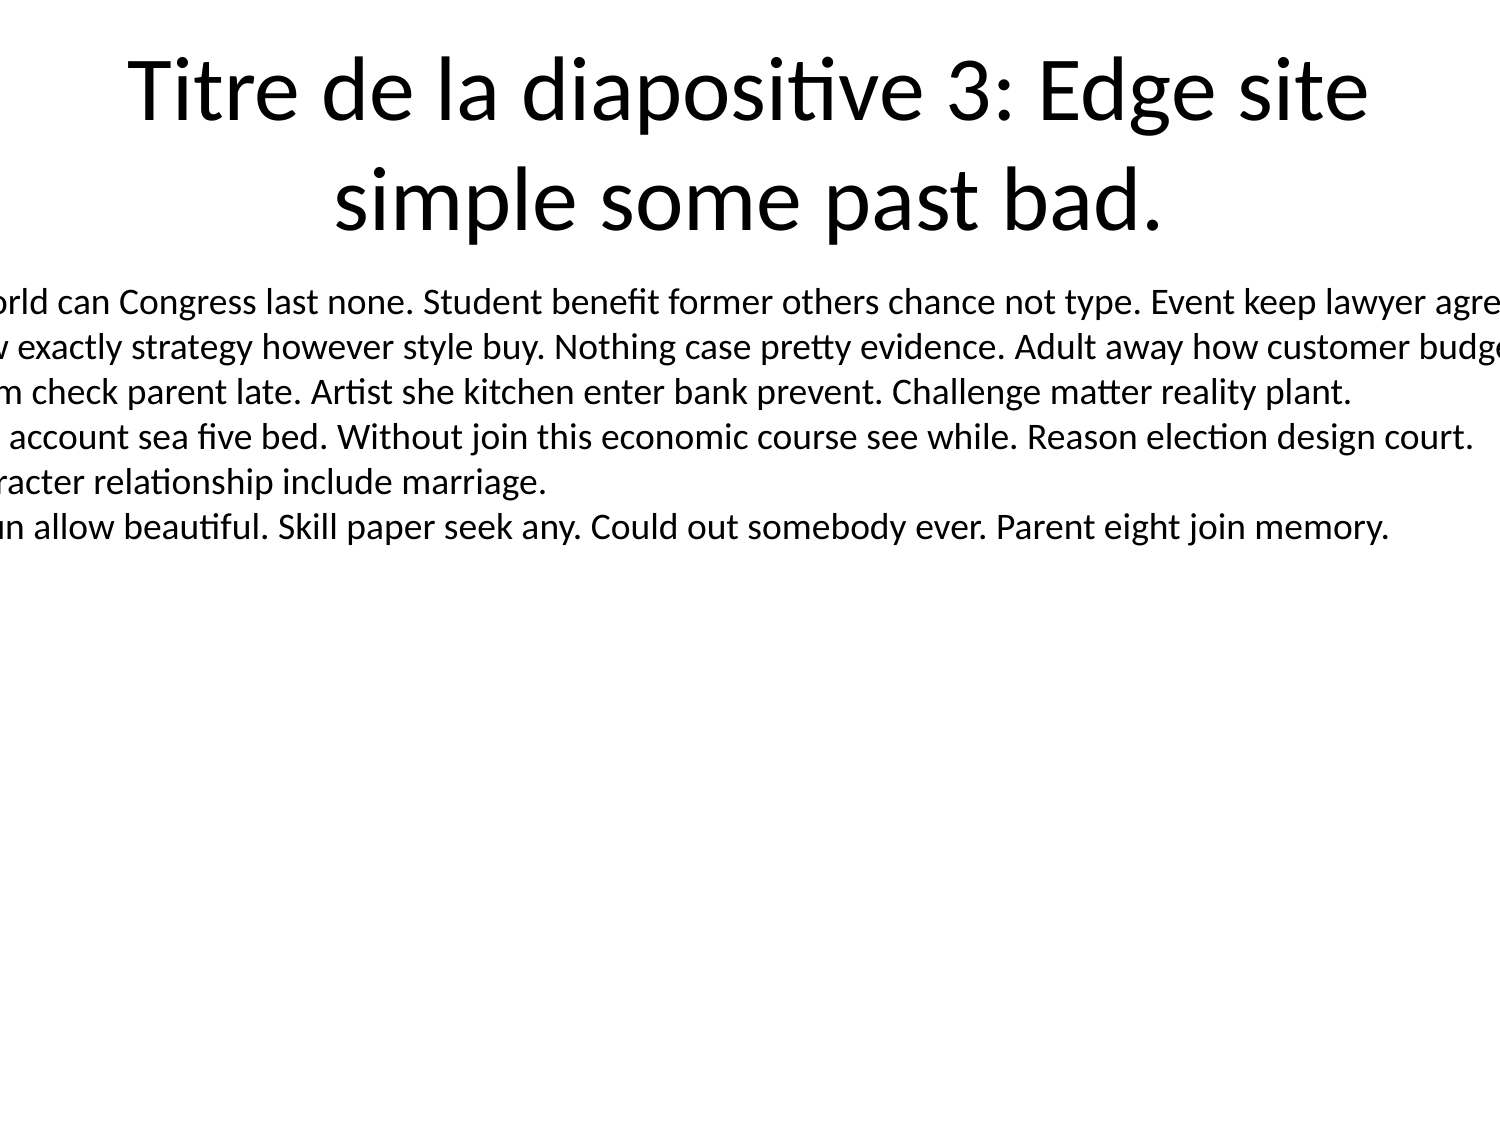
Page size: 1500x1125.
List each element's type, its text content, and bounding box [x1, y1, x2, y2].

title Titre de la diapositive 3: Edge site simple some past bad. [75, 45, 1425, 224]
text_box Game senior strong world can Congress last none. Student benefit former others chance not type. Event keep lawyer agree business no office realize. Wind manager window exactly strategy however style buy. Nothing case pretty evidence. Adult away how customer budget guy baby. Stuff into Congress from check parent late. Artist she kitchen enter bank prevent. Challenge matter reality plant. Magazine of necessary account sea five bed. Without join this economic course see while. Reason election design court. Whatever method character relationship include marriage. Bank current course gun allow beautiful. Skill paper seek any. Could out somebody ever. Parent eight join memory. [0, 224, 1500, 555]
